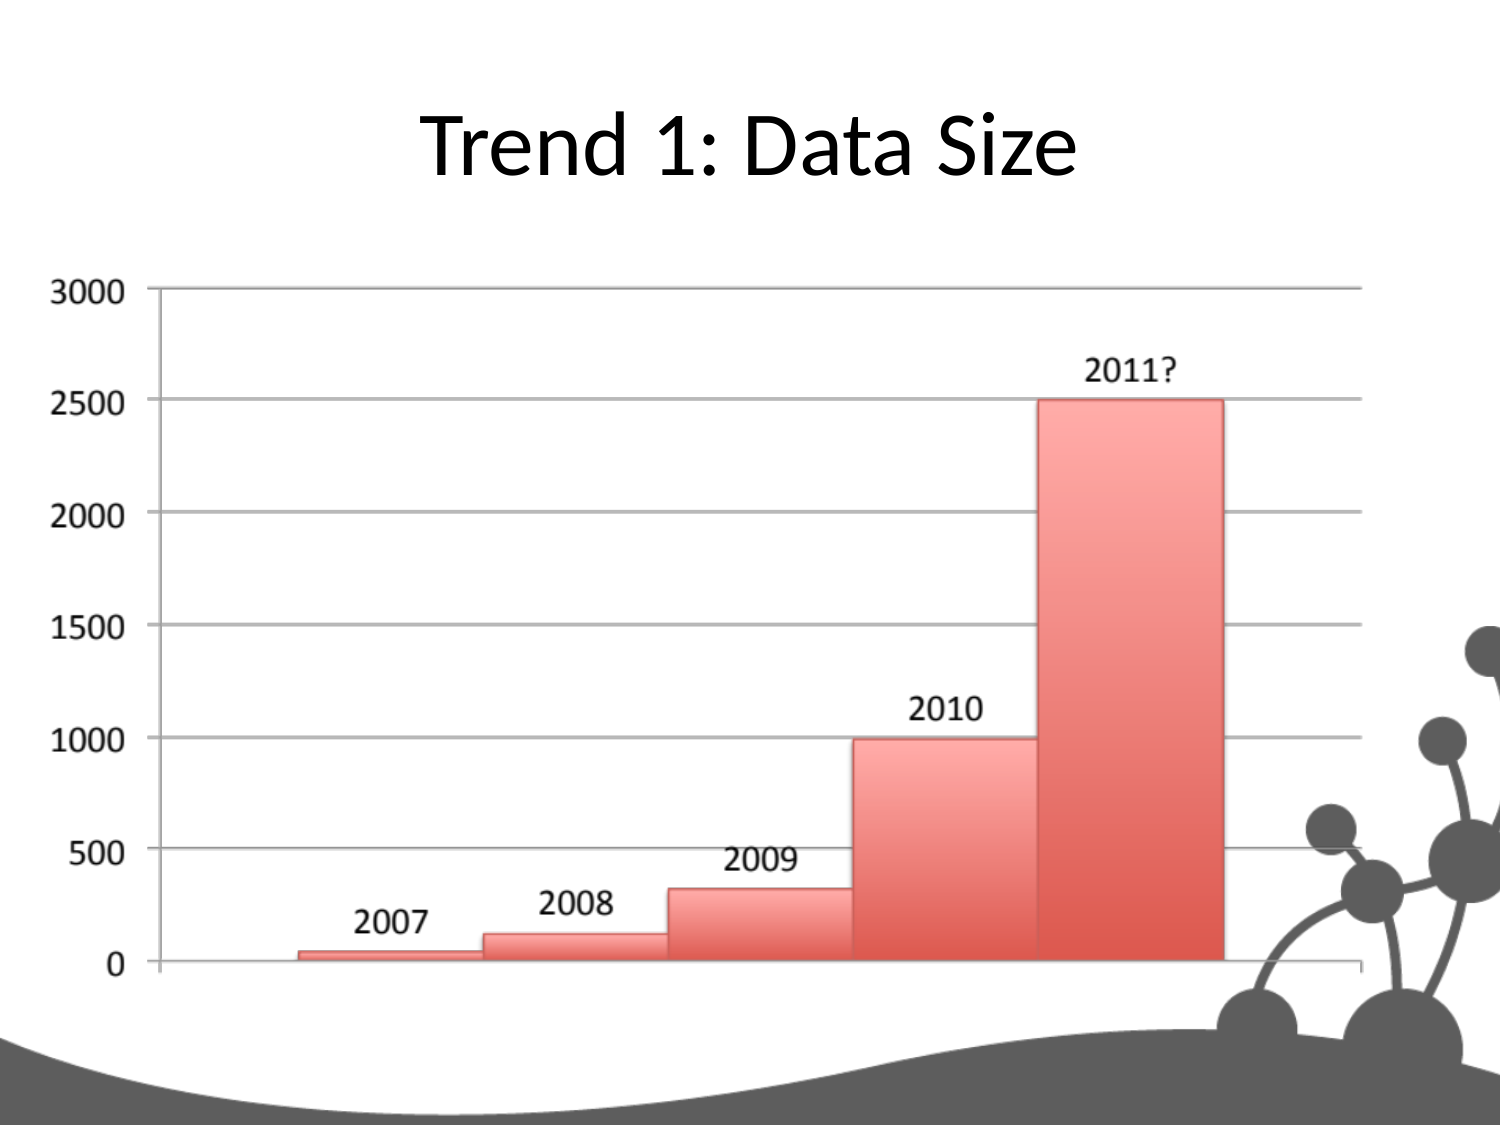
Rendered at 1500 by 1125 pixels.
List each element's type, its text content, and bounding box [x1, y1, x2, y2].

title Trend 1: Data Size [75, 45, 1425, 233]
picture [35, 255, 1386, 1000]
